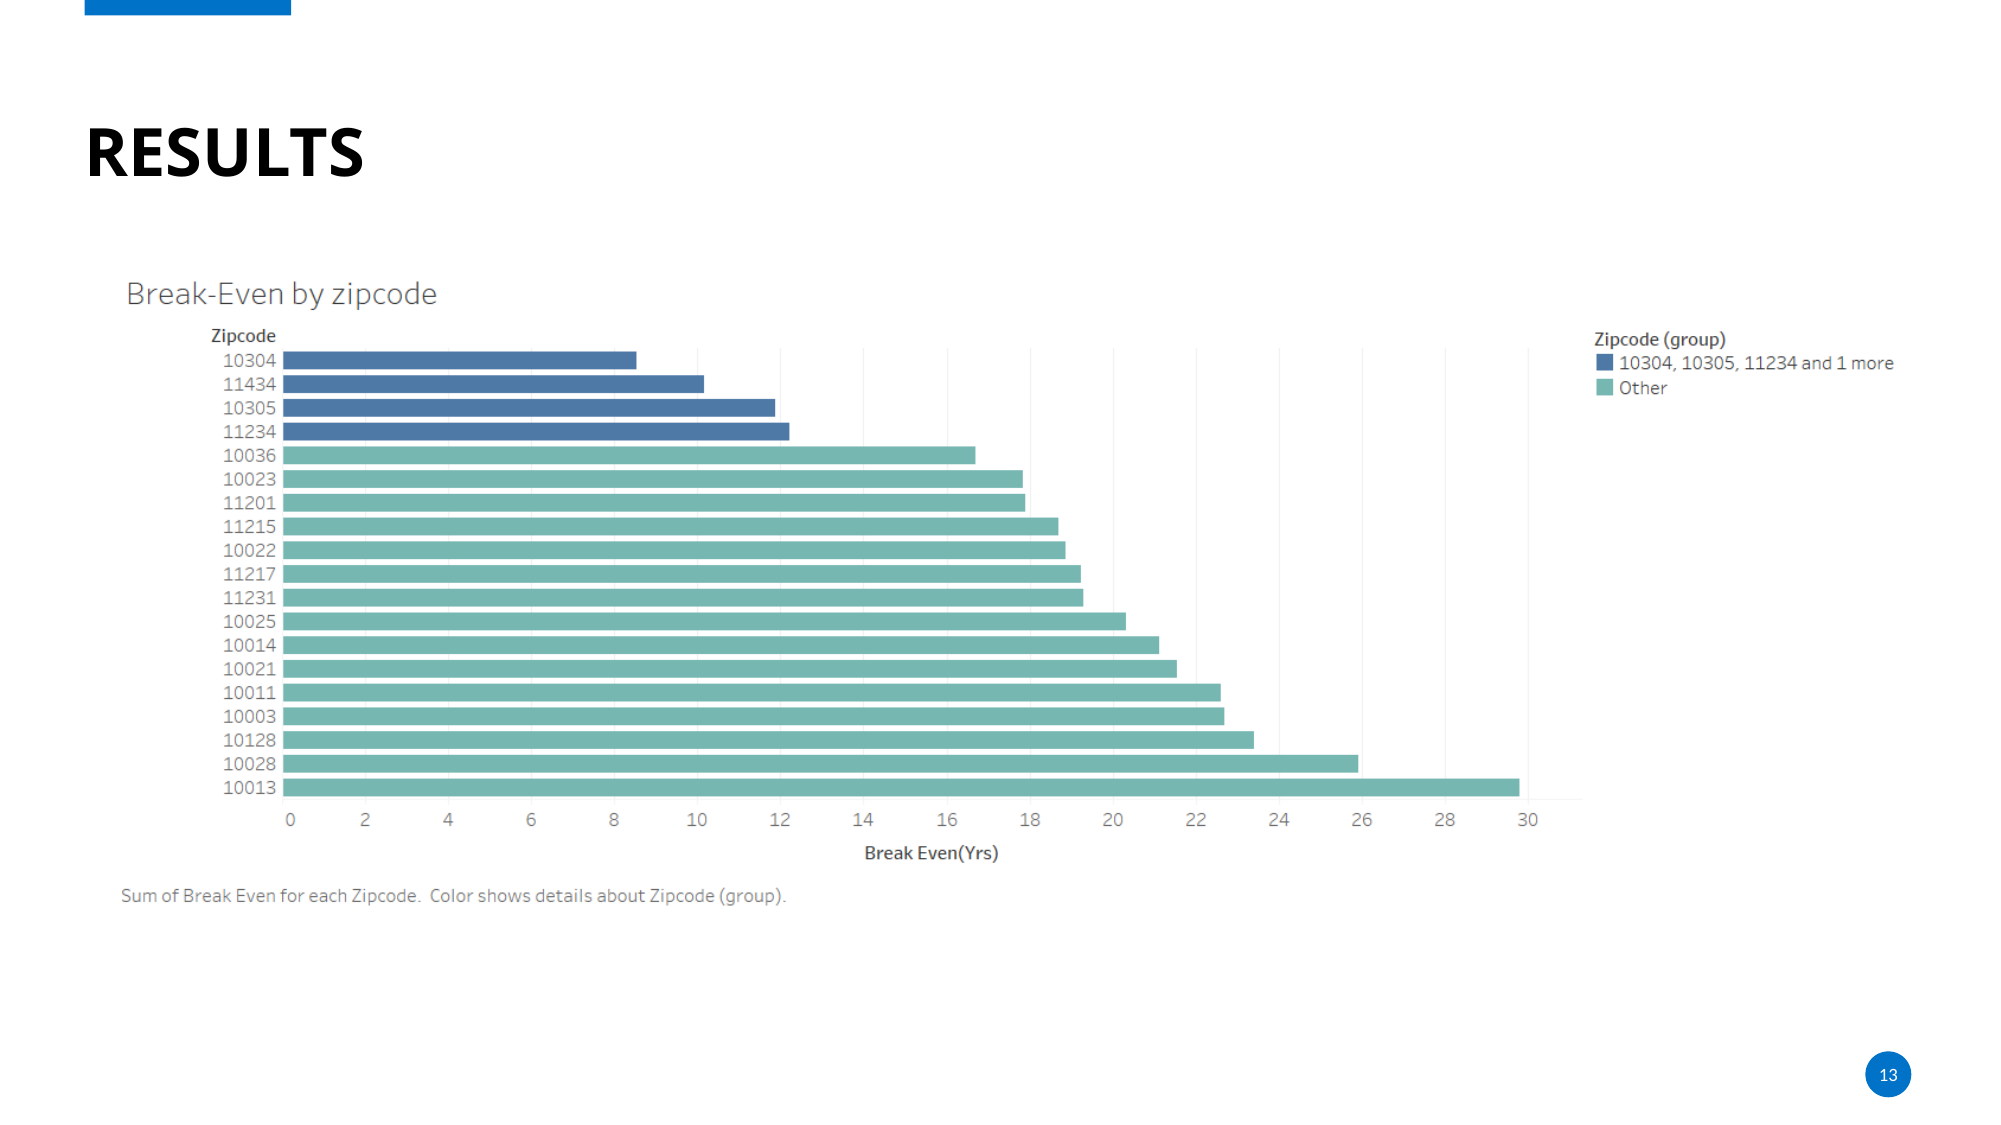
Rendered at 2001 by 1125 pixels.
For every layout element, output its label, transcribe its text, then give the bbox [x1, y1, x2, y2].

picture [121, 265, 1900, 908]
slide_number 13 [1864, 1059, 1913, 1090]
title Results [84, 40, 1914, 192]
